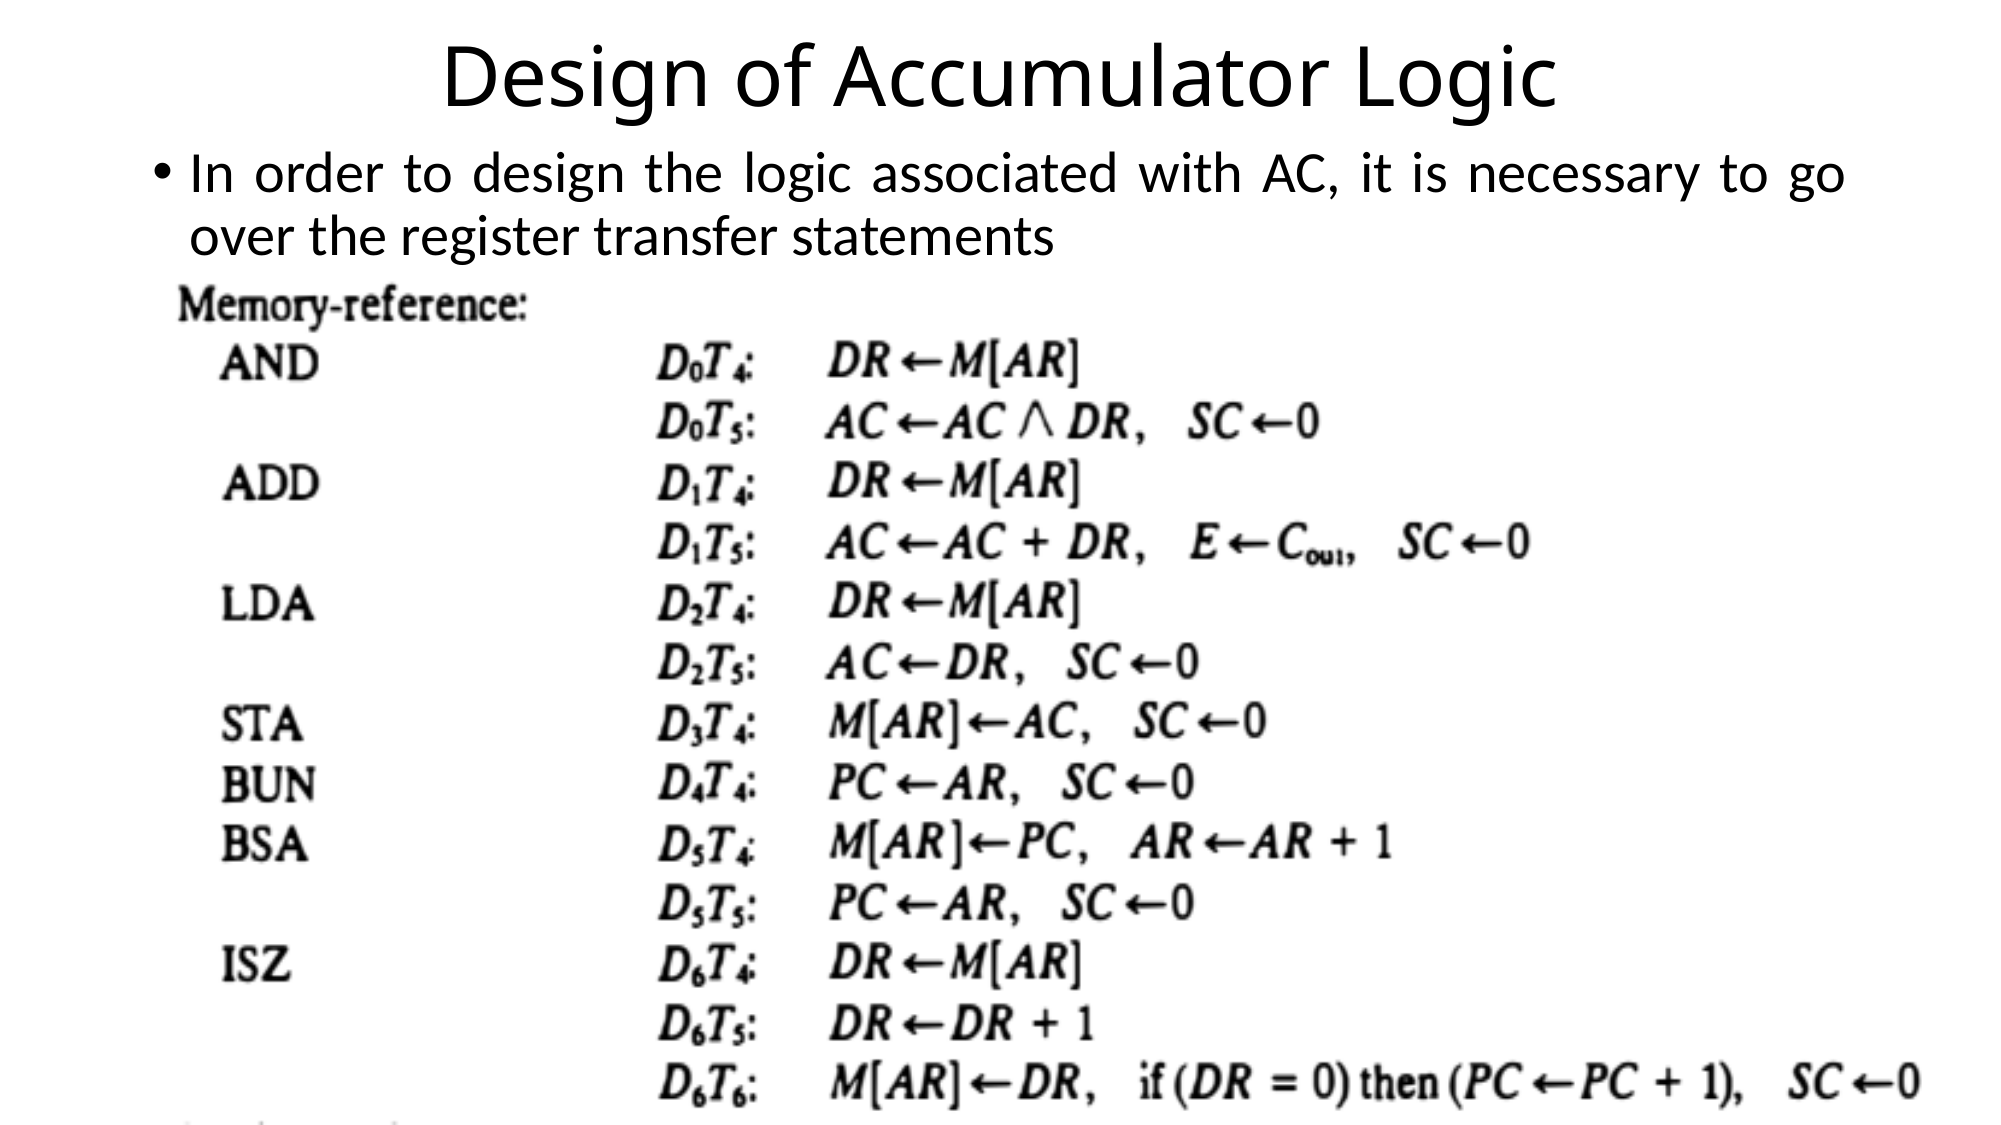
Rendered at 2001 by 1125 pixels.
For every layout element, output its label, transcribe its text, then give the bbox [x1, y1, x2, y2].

list In order to design the logic associated with AC, it is necessary to go over the register transfer statements [137, 134, 1863, 275]
picture [66, 275, 1934, 1125]
title Design of Accumulator Logic [137, 26, 1863, 133]
